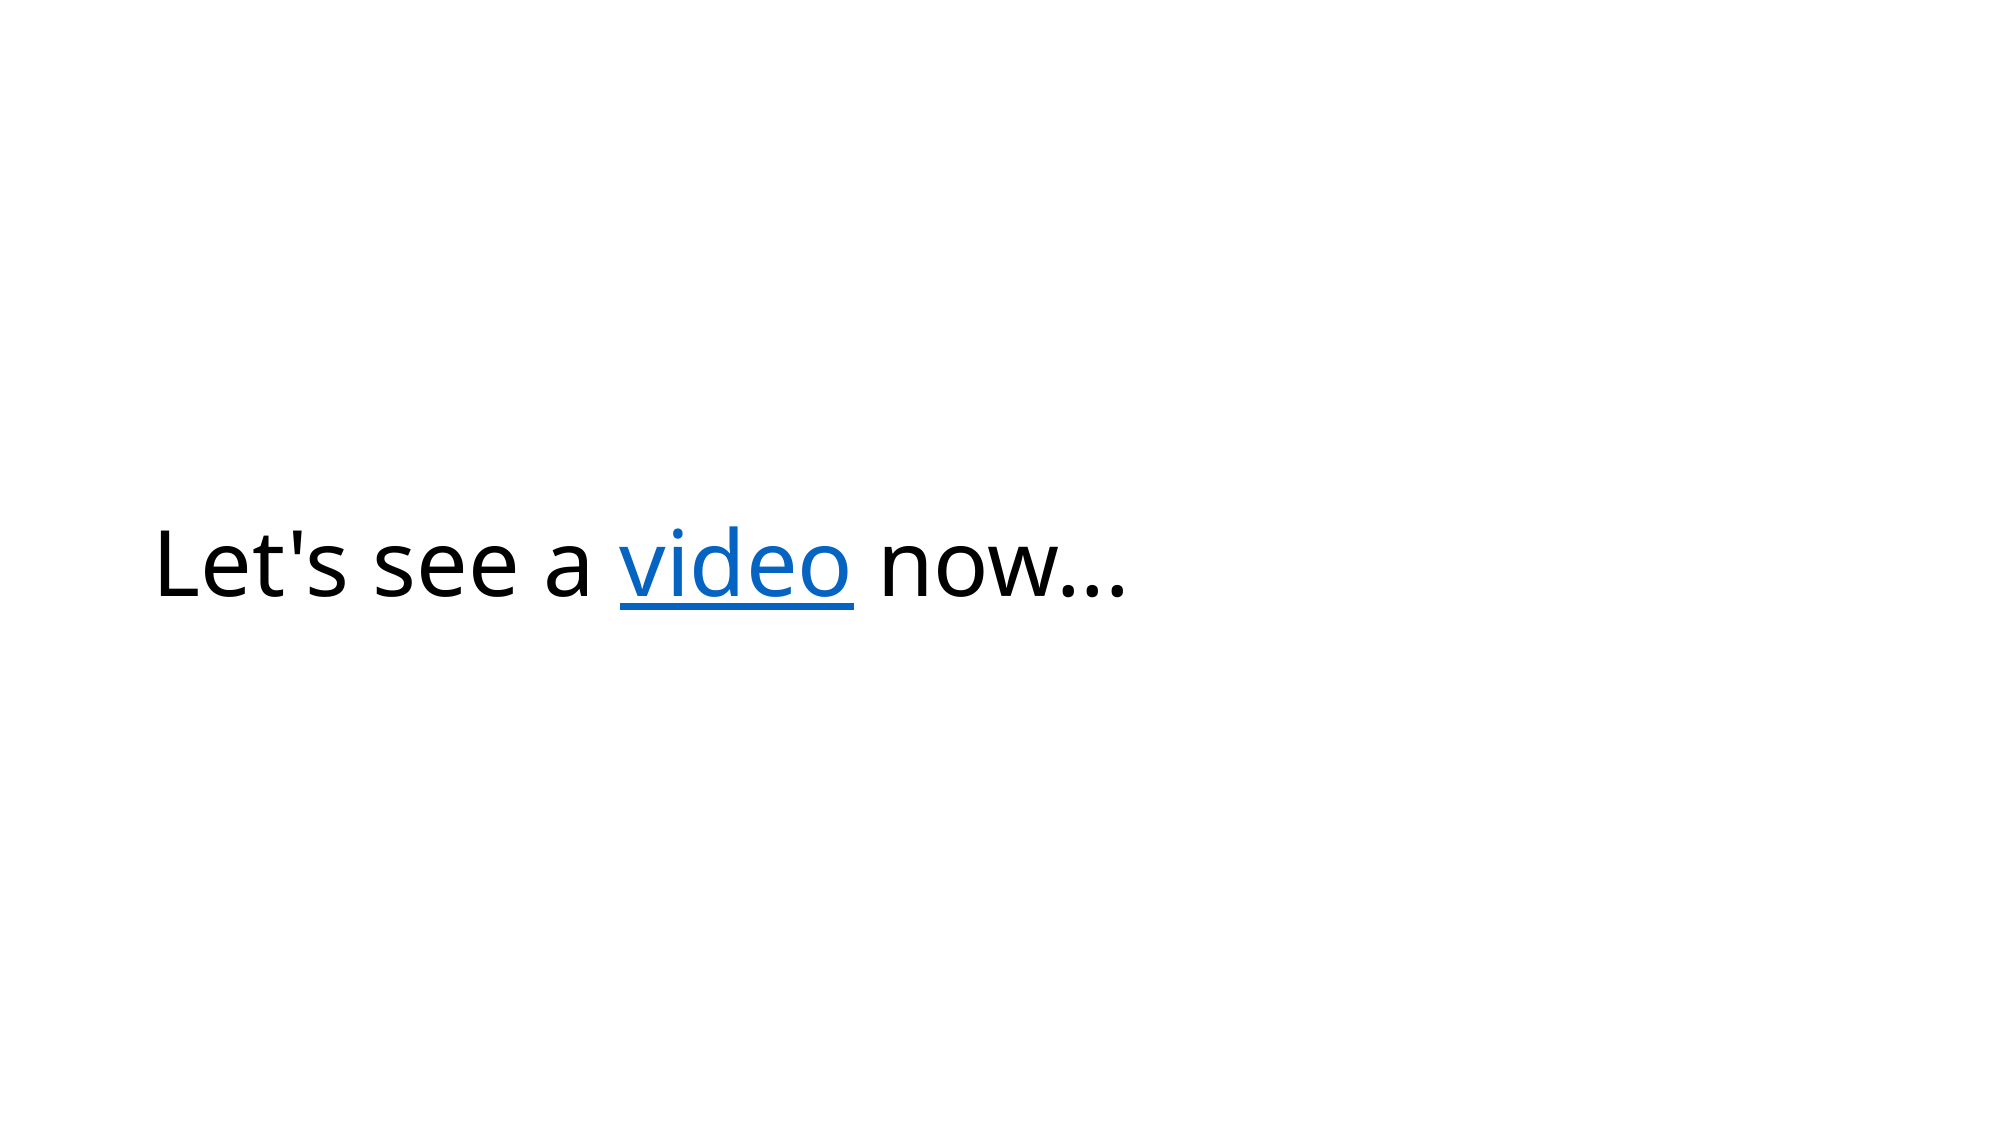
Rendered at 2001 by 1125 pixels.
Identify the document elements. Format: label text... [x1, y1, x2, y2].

title Let's see a video now... [137, 453, 1863, 672]
